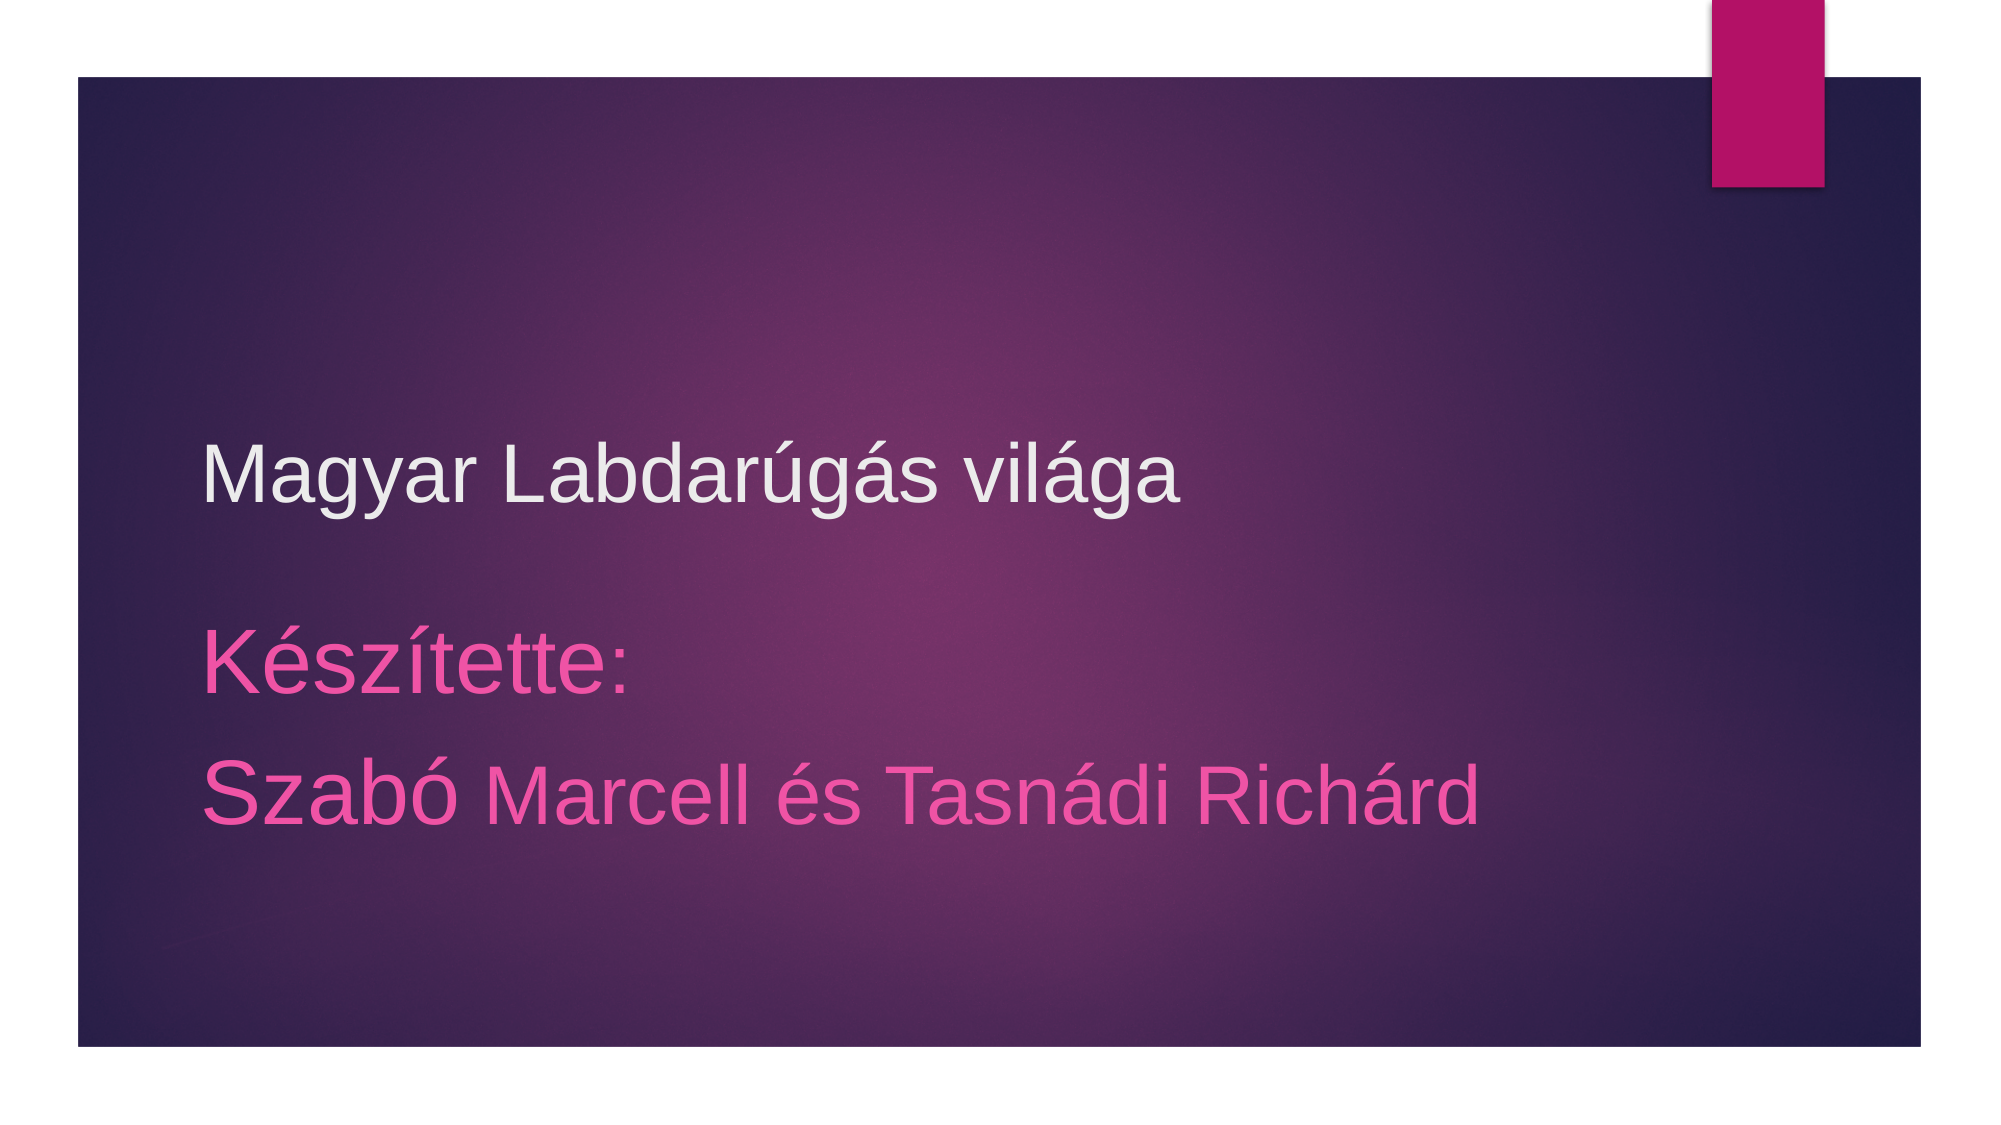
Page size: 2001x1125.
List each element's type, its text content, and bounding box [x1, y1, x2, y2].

subtitle Készítette: Szabó Marcell és Tasnádi Richárd [185, 594, 1750, 890]
title Magyar Labdarúgás világa [185, 387, 1686, 527]
